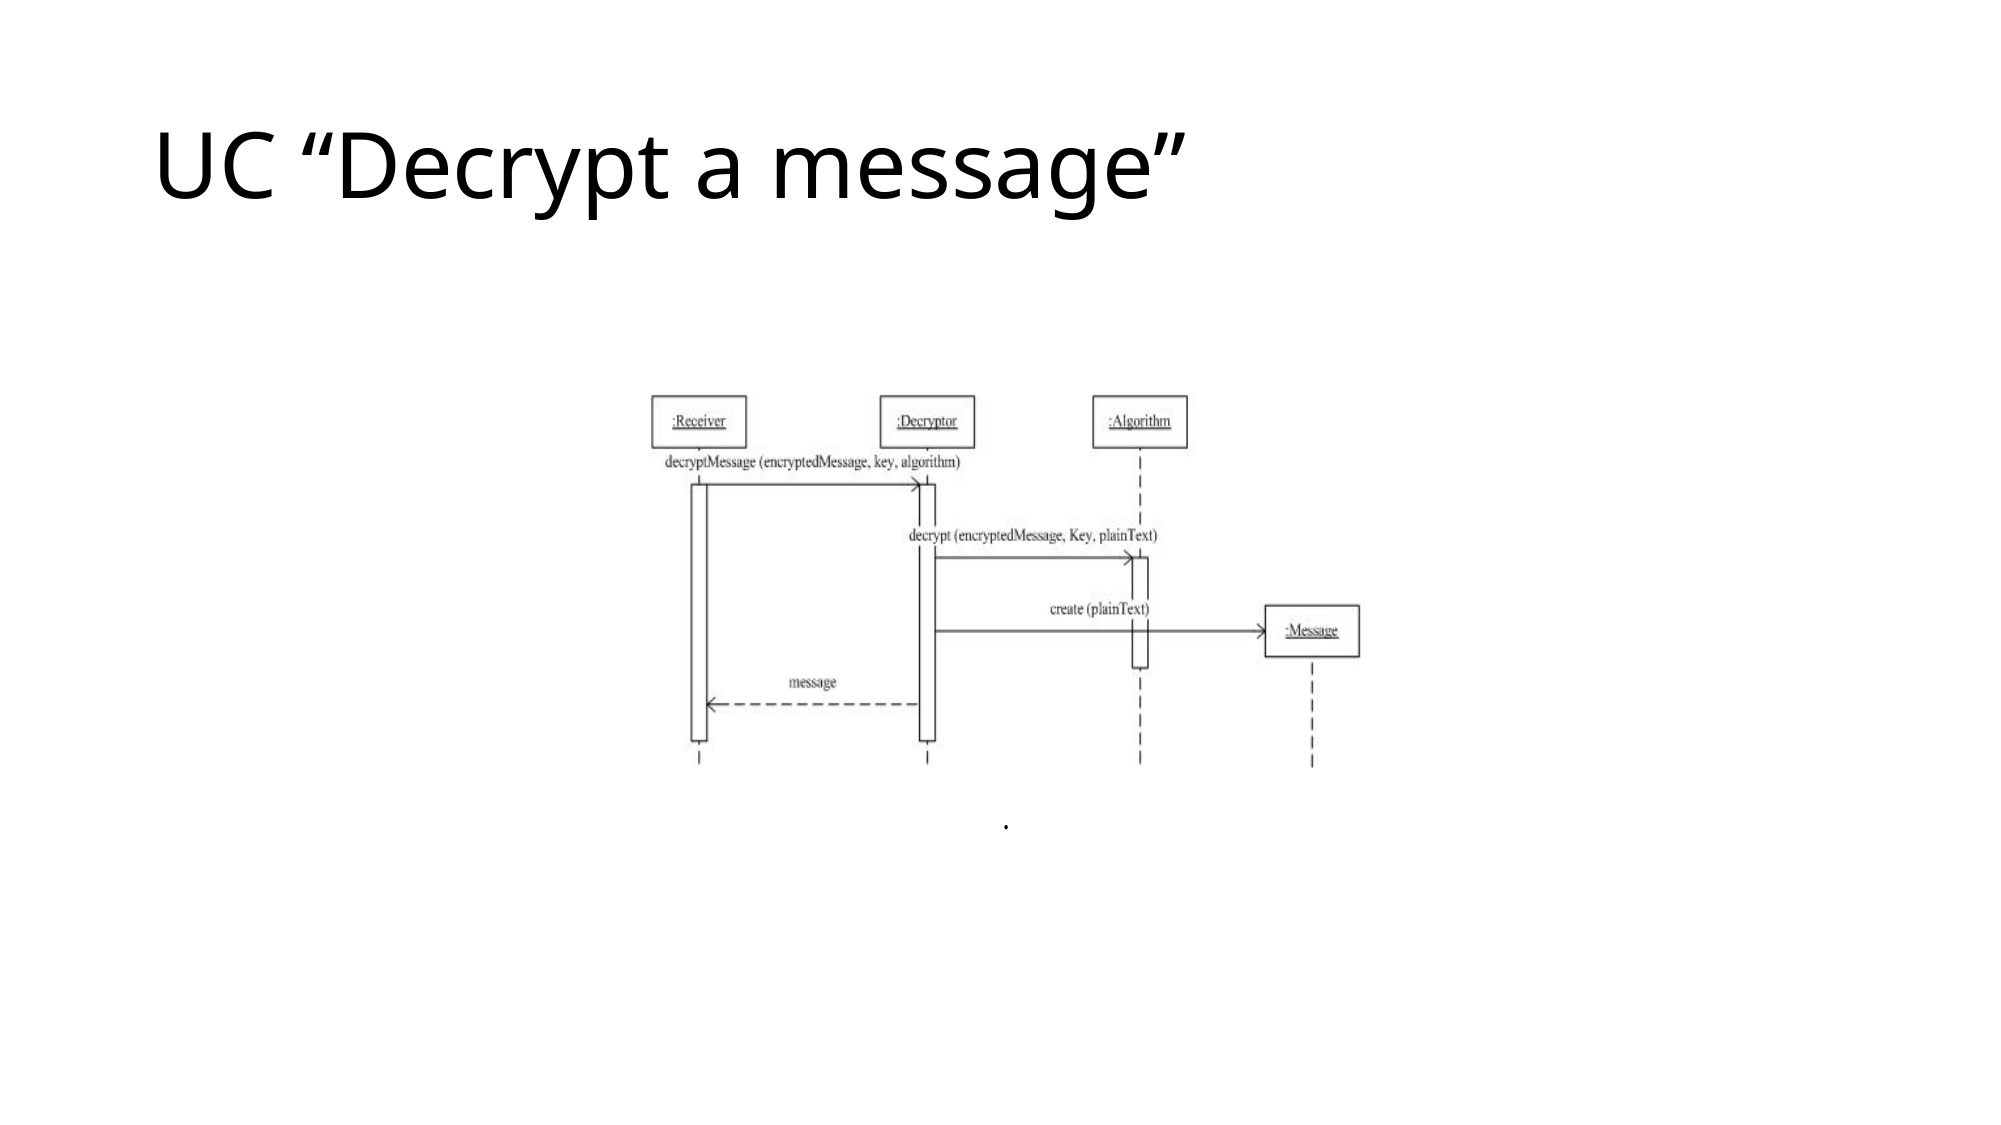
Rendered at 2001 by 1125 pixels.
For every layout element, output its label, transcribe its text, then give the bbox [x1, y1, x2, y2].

title UC “Decrypt a message” [137, 59, 1863, 278]
picture [474, 351, 1526, 908]
